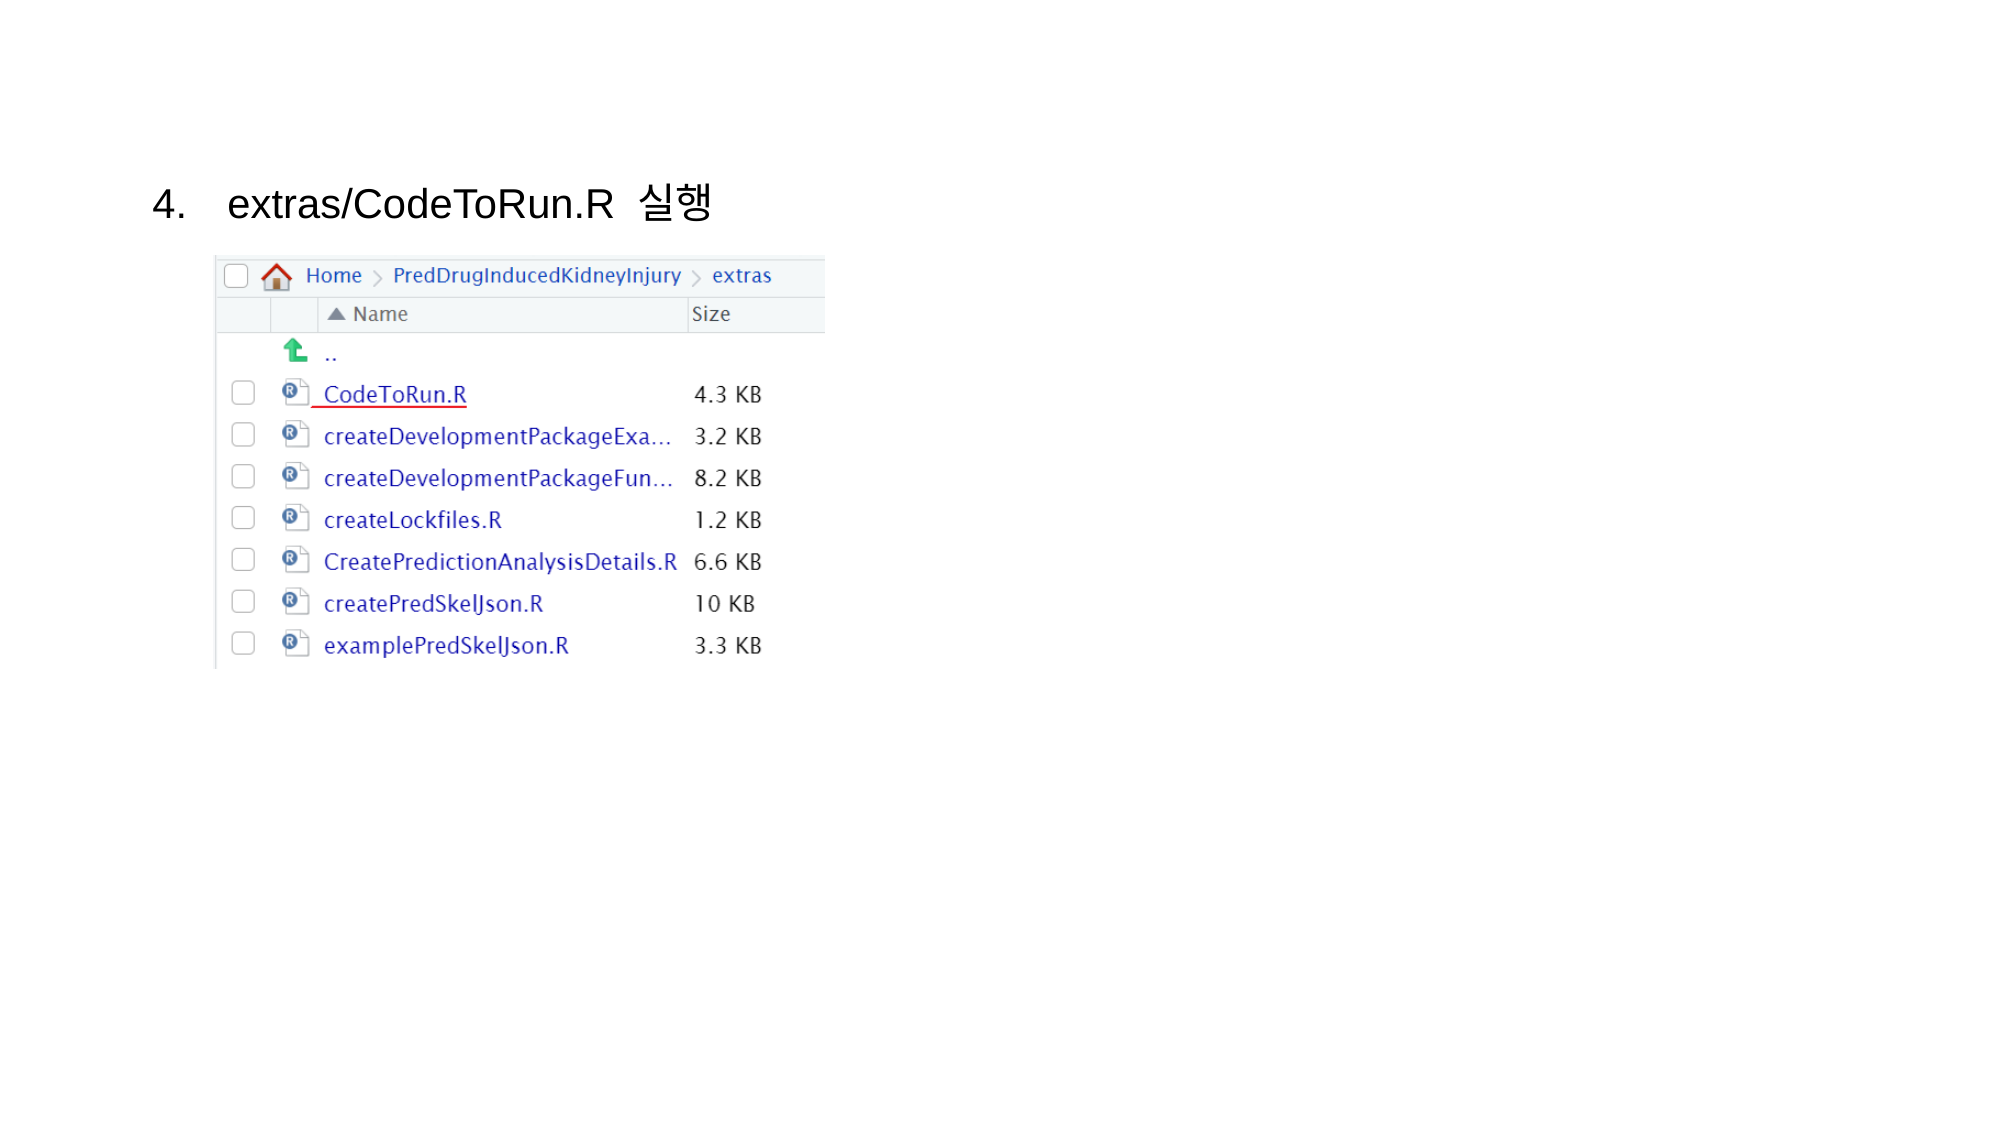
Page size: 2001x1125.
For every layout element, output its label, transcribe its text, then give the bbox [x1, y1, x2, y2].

list extras/CodeToRun.R 실행 [137, 174, 1863, 1014]
picture [213, 255, 826, 669]
